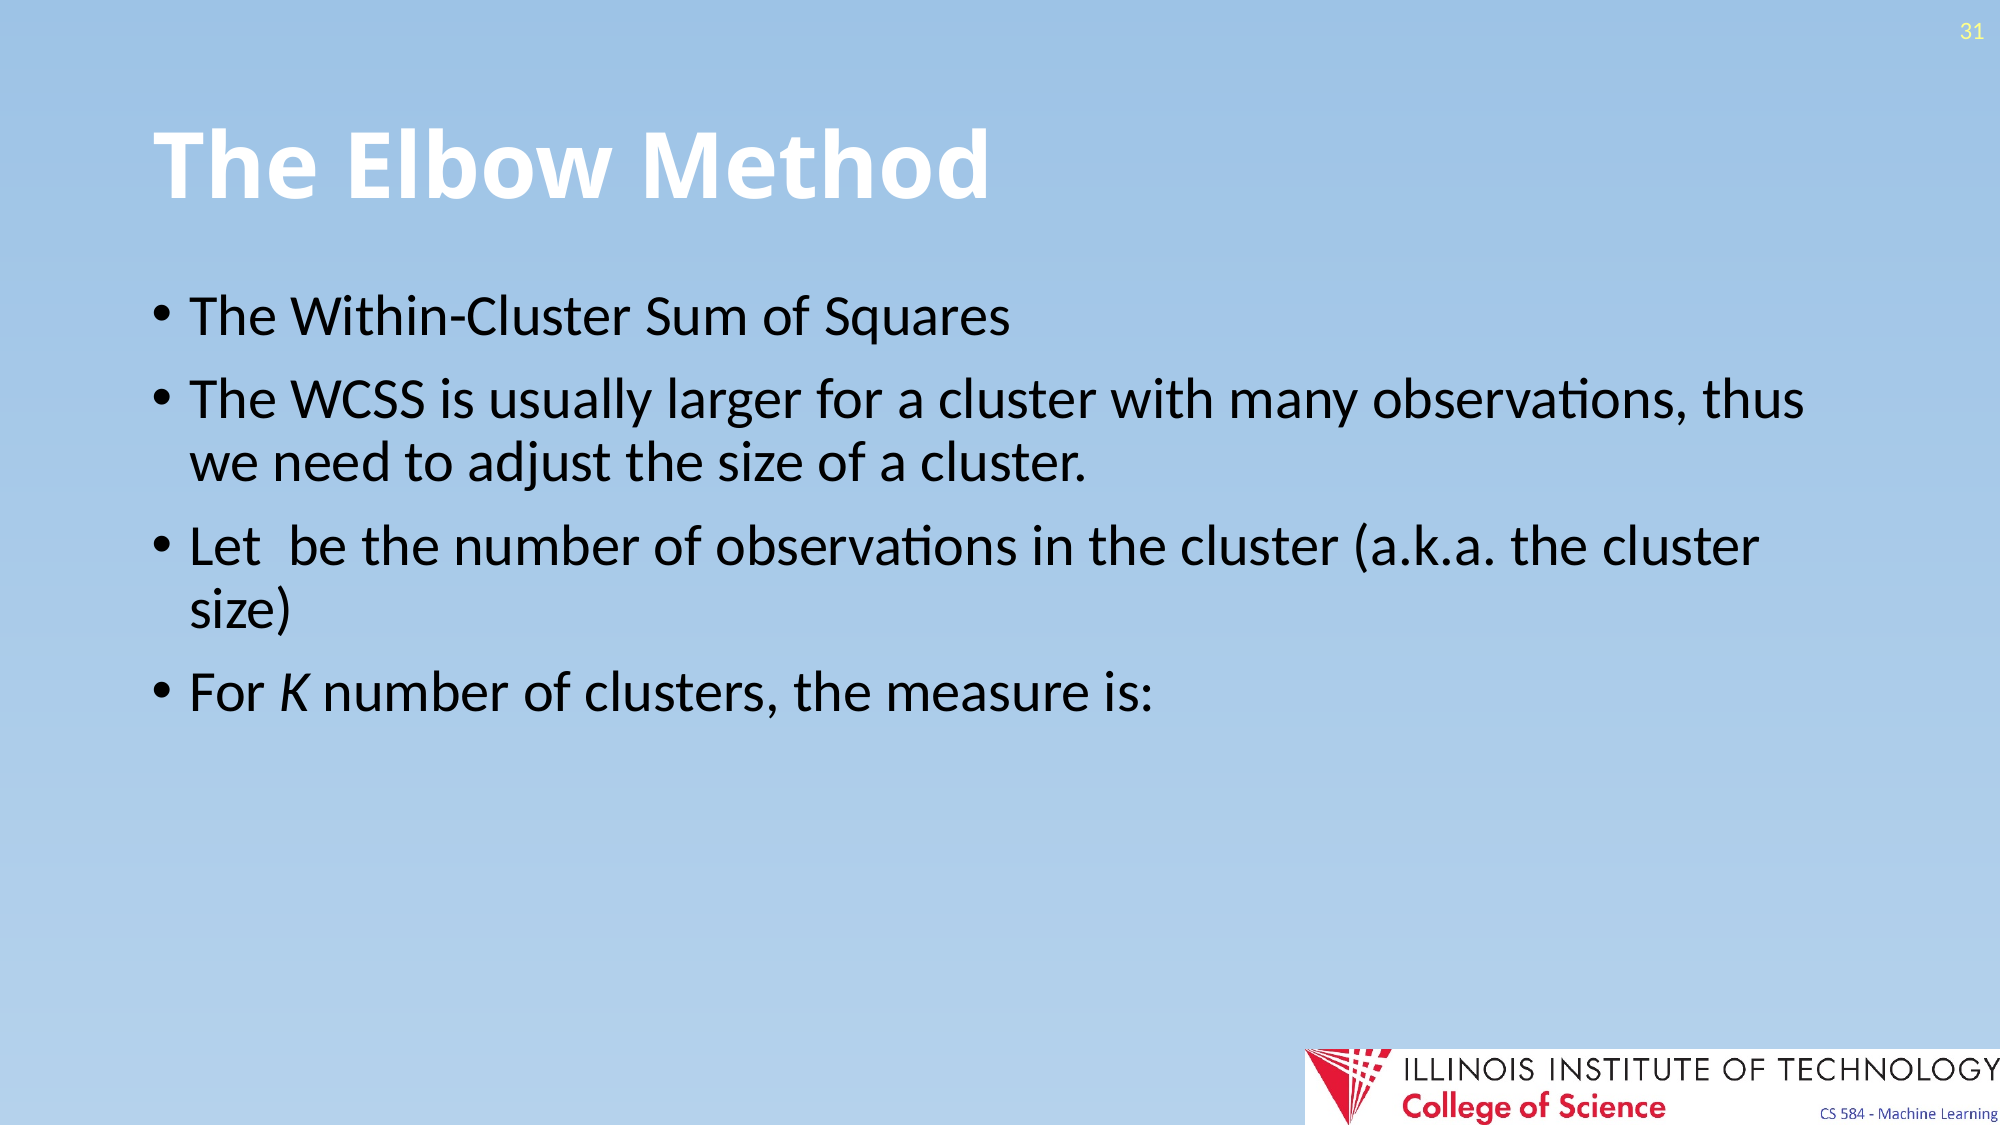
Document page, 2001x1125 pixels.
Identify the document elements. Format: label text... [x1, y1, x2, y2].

picture [1305, 1049, 2000, 1125]
slide_number 31 [1550, 0, 2000, 60]
title The Elbow Method [137, 59, 1863, 278]
